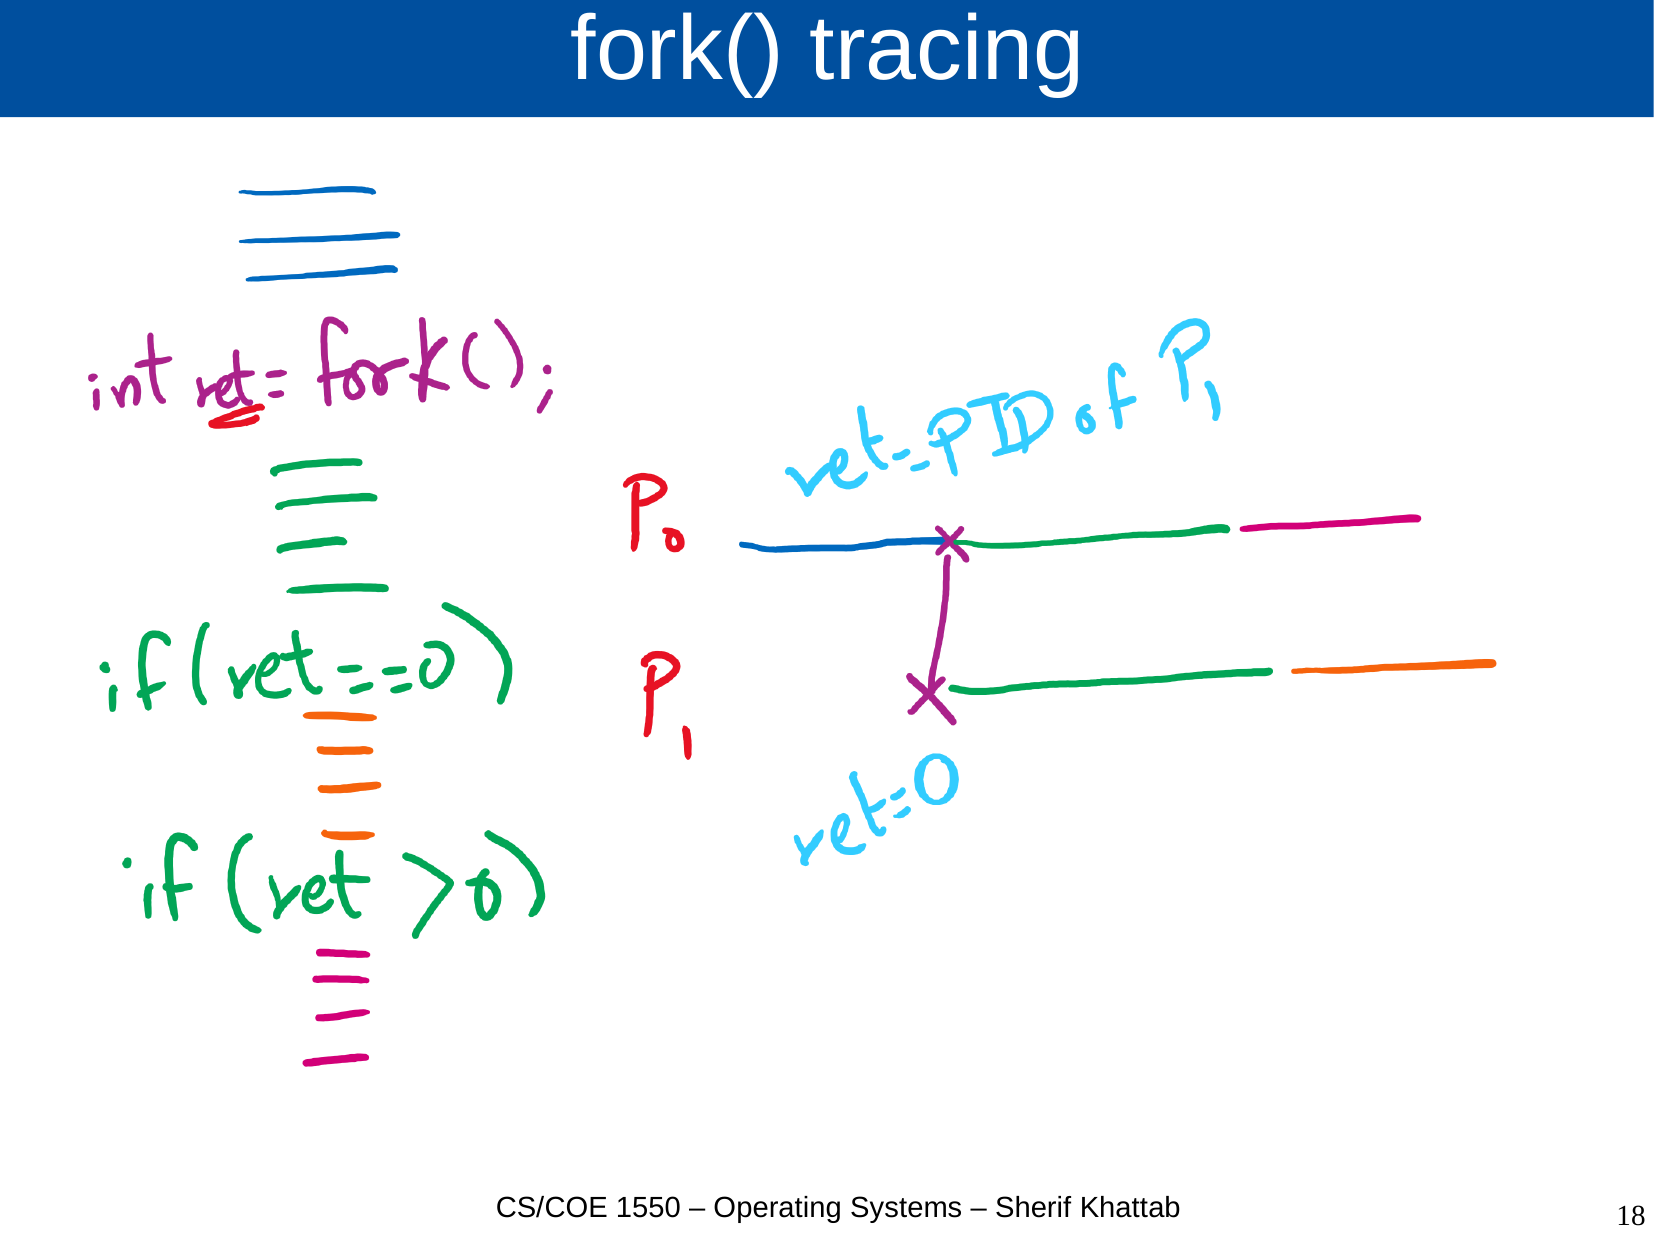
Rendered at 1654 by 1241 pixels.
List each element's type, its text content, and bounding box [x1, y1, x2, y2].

picture [64, 163, 1519, 1133]
slide_number 18 [1265, 1198, 1647, 1241]
title fork() tracing [0, 0, 1654, 118]
footer CS/COE 1550 – Operating Systems – Sherif Khattab [460, 1190, 1217, 1241]
